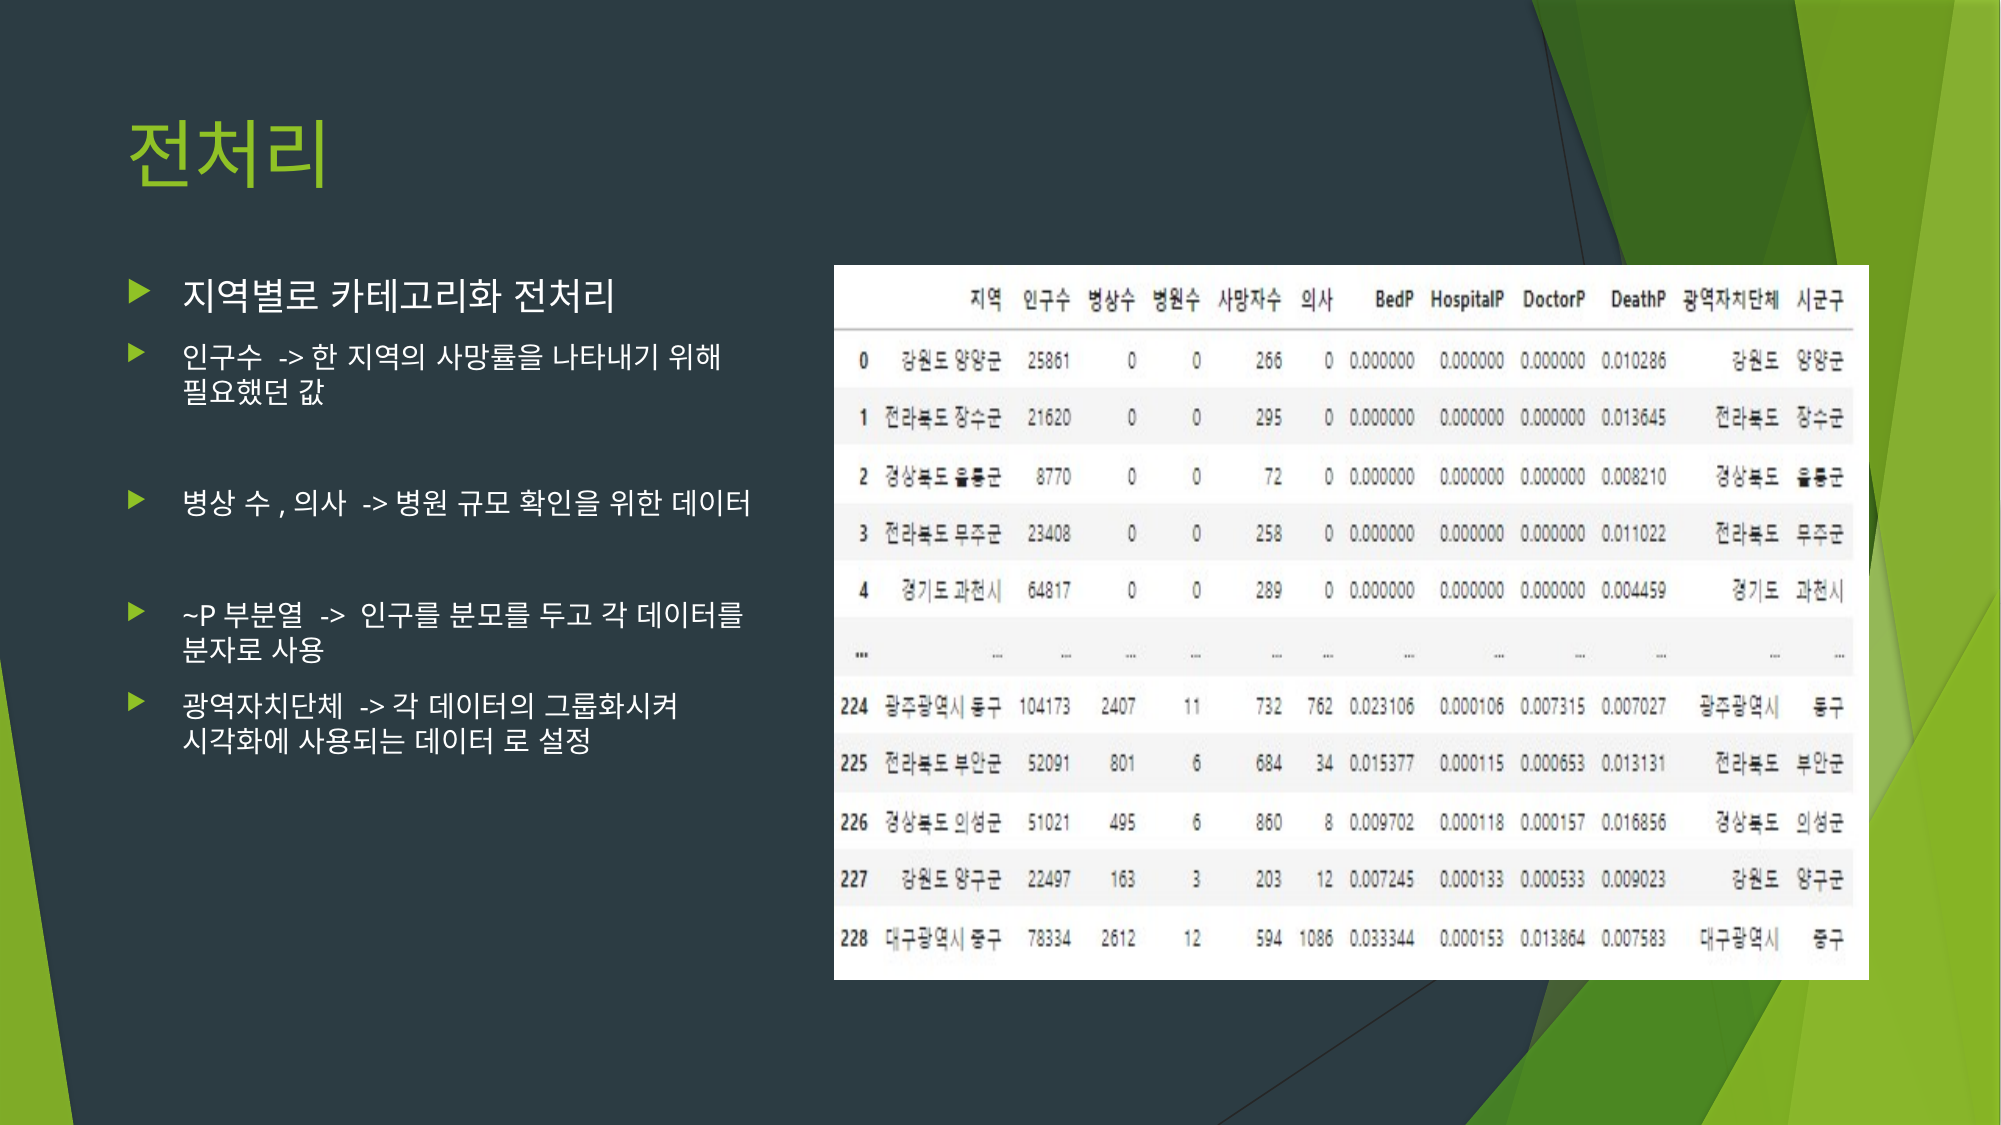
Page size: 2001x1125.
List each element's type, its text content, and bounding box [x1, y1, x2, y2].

list 지역별로 카테고리화 전처리 인구수 ->한 지역의 사망률을 나타내기 위해 필요했던 값 병상 수,의사 ->병원 규모 확인을 위한 데이터 ~P부분열 -> 인구를 분모를 두고 각 데이터를 분자로 사용 광역자치단체 ->각 데이터의 그룹화시켜 시각화에 사용되는 데이터 로 설정 [111, 265, 798, 991]
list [834, 264, 1870, 981]
title 전처리 [111, 99, 1522, 232]
